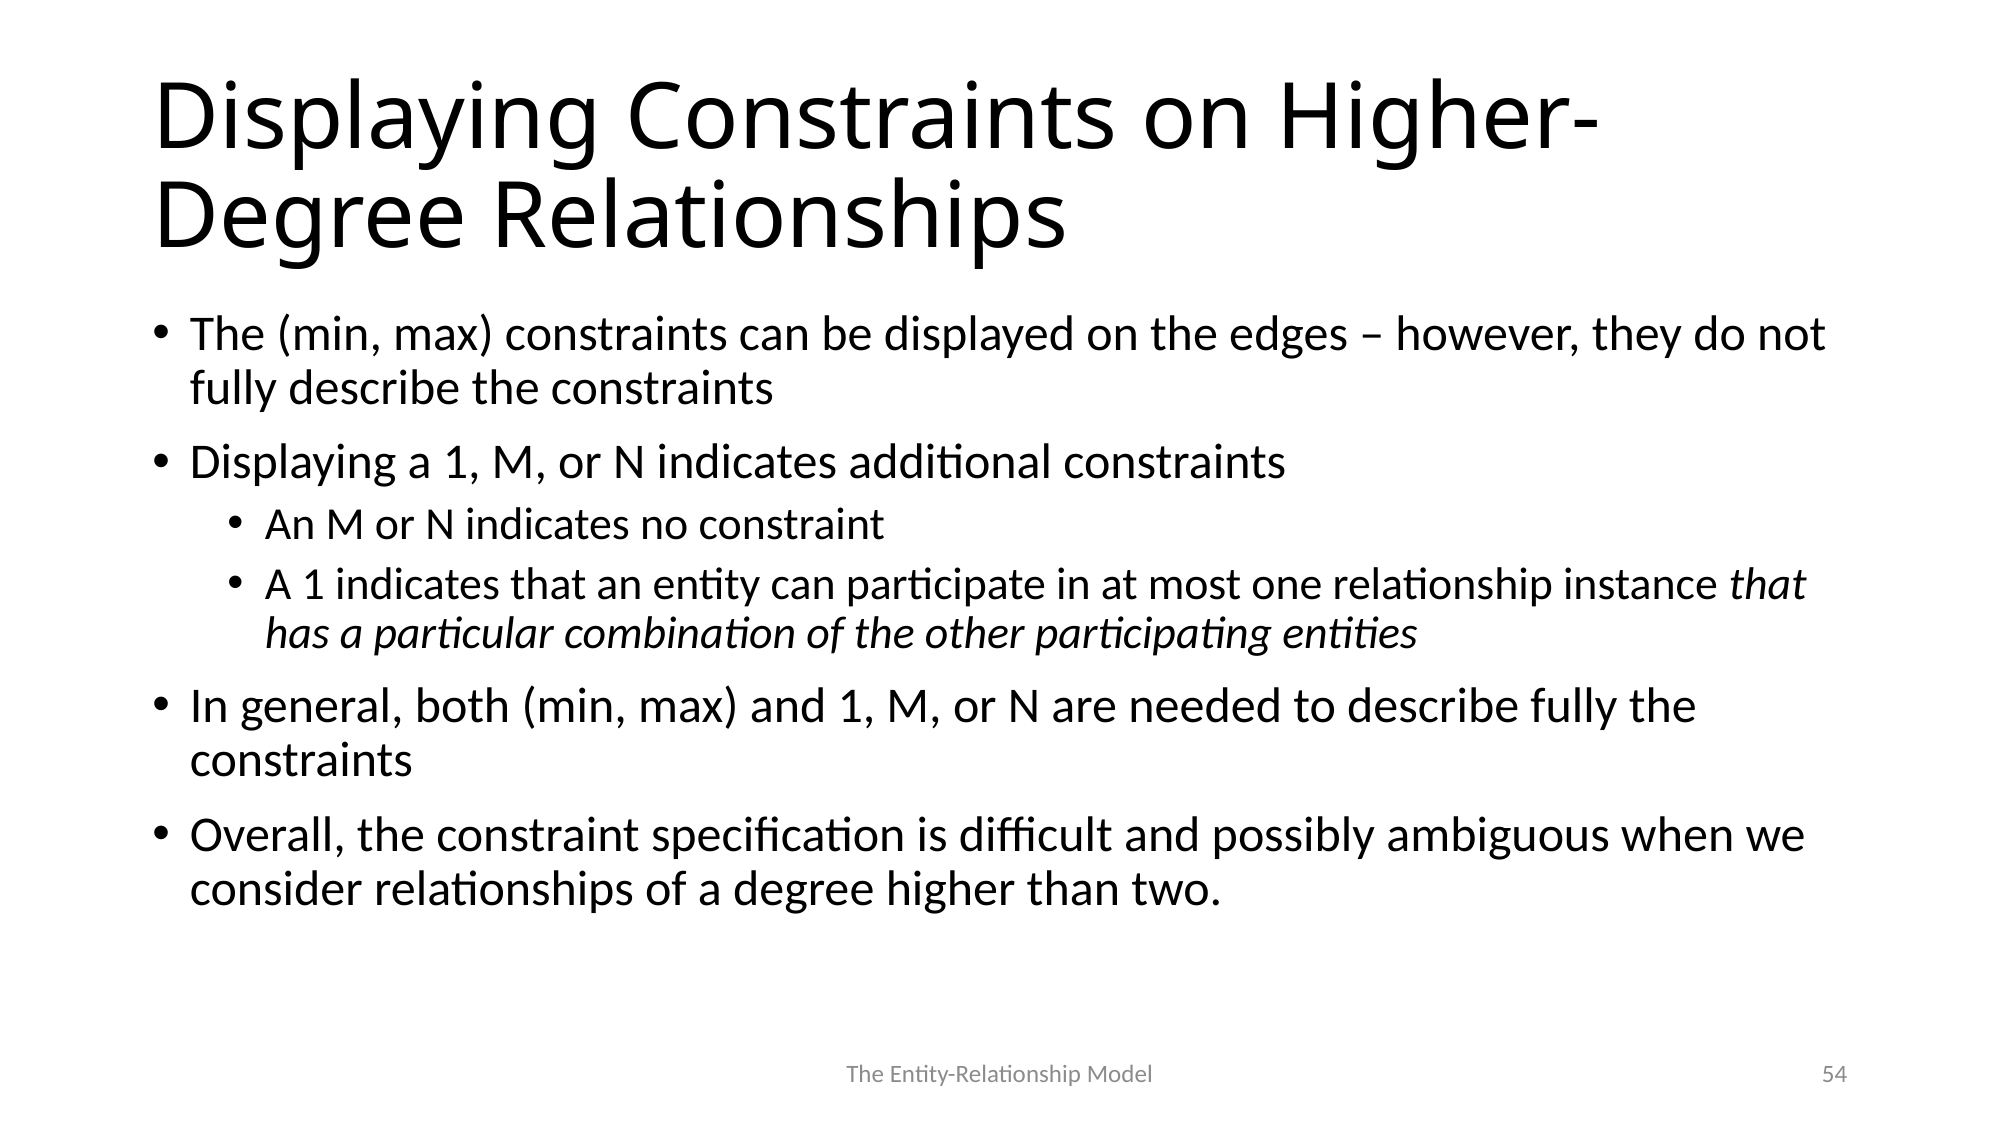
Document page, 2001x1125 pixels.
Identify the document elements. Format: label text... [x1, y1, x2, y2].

slide_number 54 [1412, 1042, 1863, 1103]
title Displaying Constraints on Higher-Degree Relationships [137, 59, 1863, 278]
list The (min, max) constraints can be displayed on the edges – however, they do not fully describe the constraints Displaying a 1, M, or N indicates additional constraints An M or N indicates no constraint A 1 indicates that an entity can participate in at most one relationship instance that has a particular combination of the other participating entities In general, both (min, max) and 1, M, or N are needed to describe fully the constraints Overall, the constraint specification is difficult and possibly ambiguous when we consider relationships of a degree higher than two. [137, 299, 1863, 1014]
footer The Entity-Relationship Model [662, 1042, 1338, 1103]
